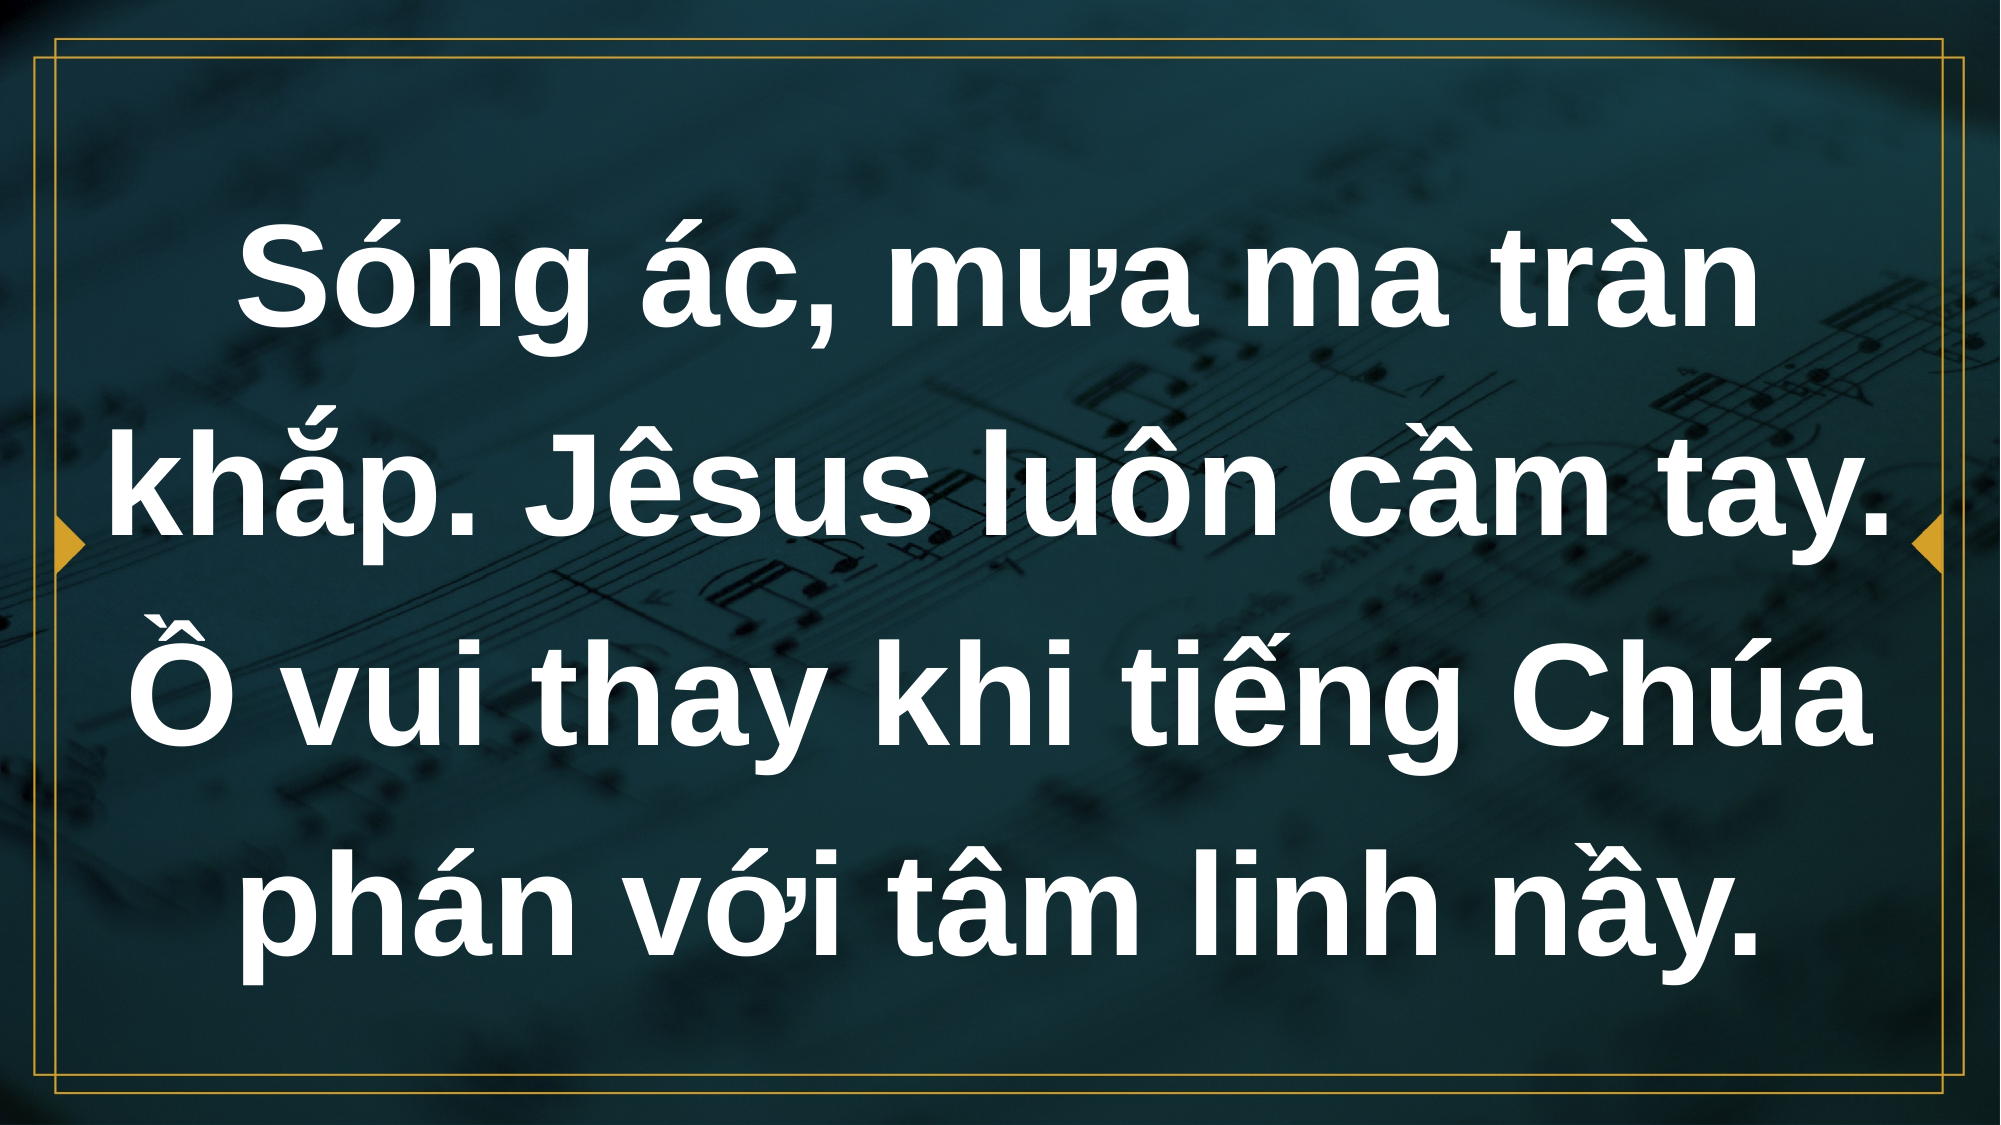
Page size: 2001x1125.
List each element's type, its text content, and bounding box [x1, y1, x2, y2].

title Sóng ác, mưa ma tràn khắp. Jêsus luôn cầm tay. Ồ vui thay khi tiếng Chúa phán với tâm linh nầy. [55, 53, 1945, 1077]
picture [0, 0, 2000, 1125]
